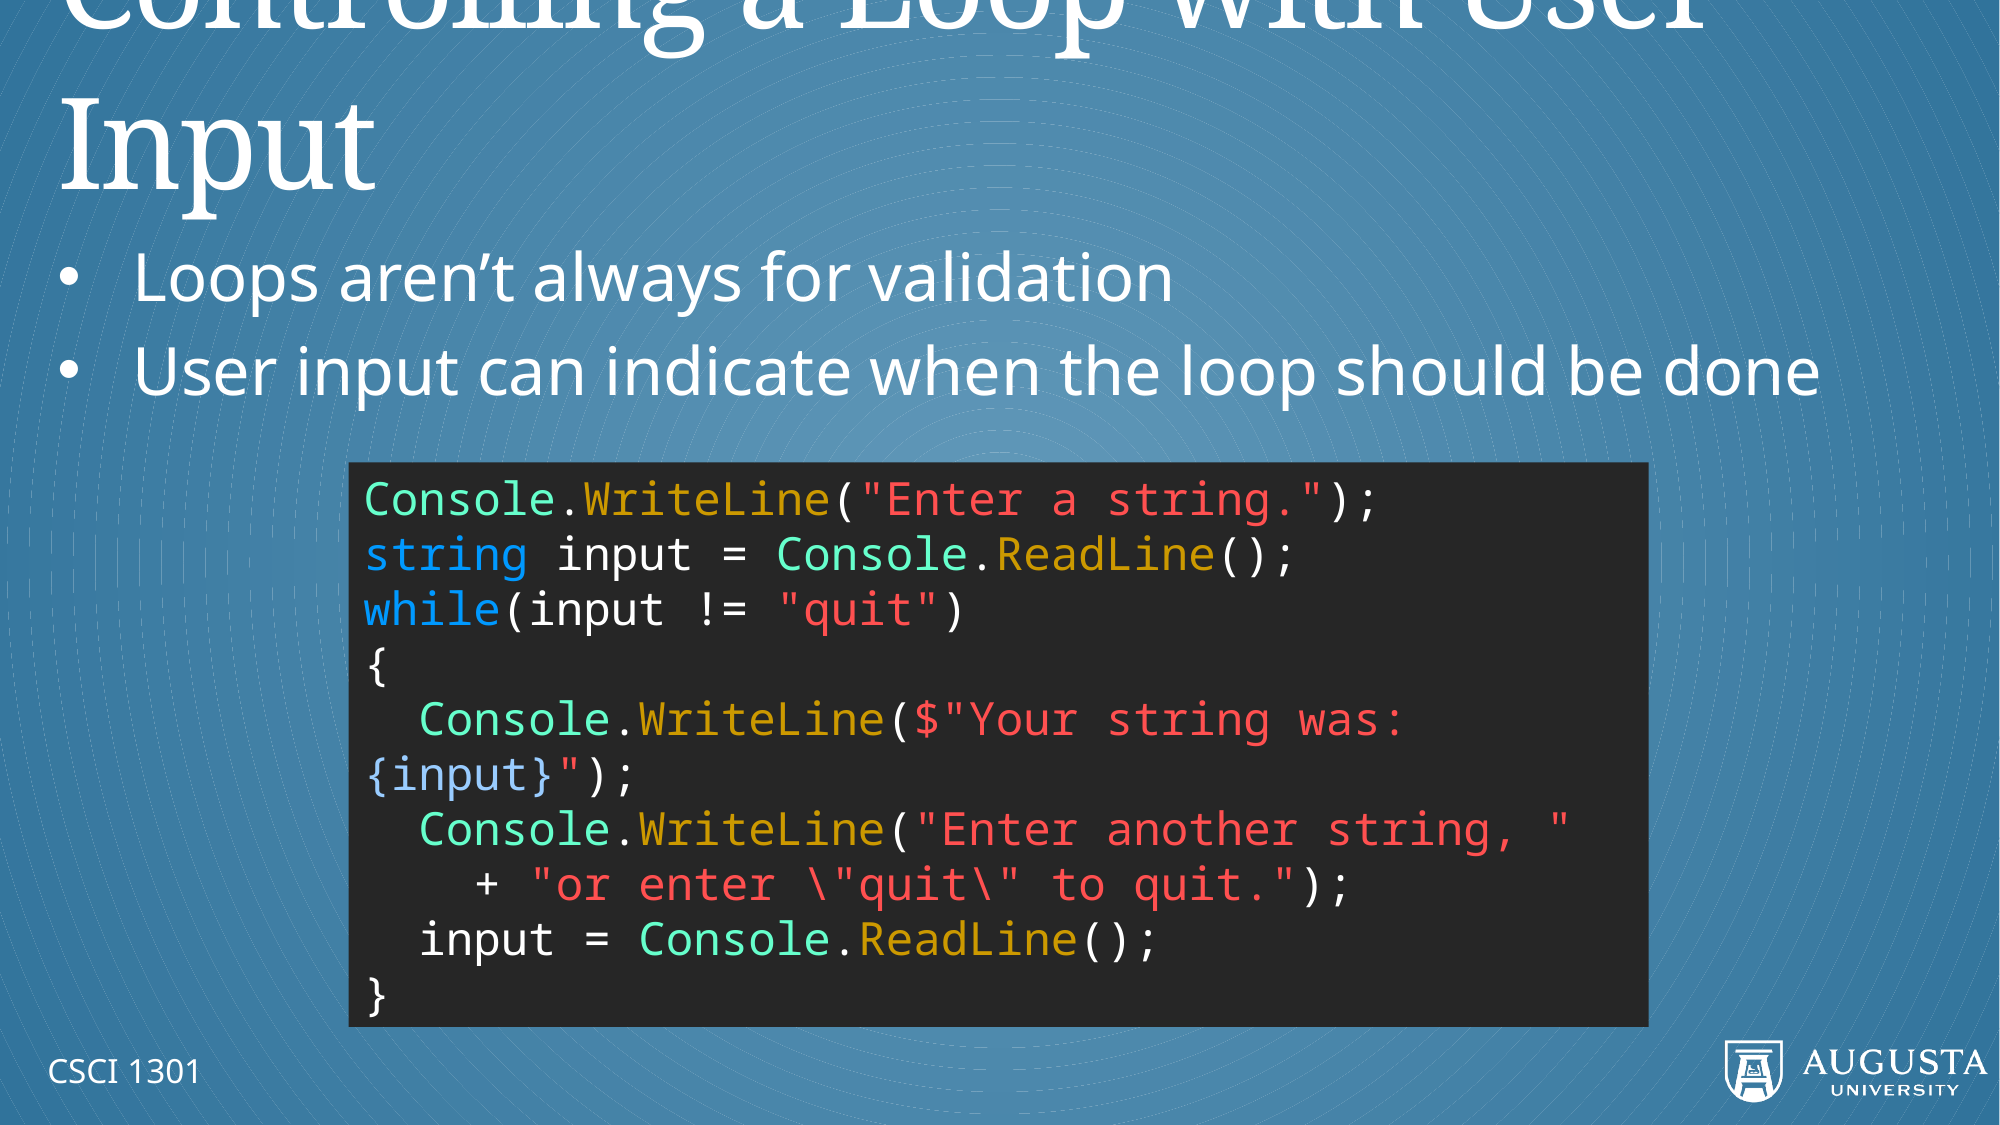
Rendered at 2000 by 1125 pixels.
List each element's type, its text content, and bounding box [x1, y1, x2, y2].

title Controlling a Loop with User Input [37, 37, 1963, 224]
footer CSCI 1301 [37, 1042, 660, 1103]
text_box Console.WriteLine("Enter a string."); string input = Console.ReadLine(); while(input != "quit") { Console.WriteLine($"Your string was: {input}"); Console.WriteLine("Enter another string, " + "or enter \"quit\" to quit."); input = Console.ReadLine(); } [348, 462, 1649, 1027]
picture [1712, 999, 2000, 1125]
list Loops aren’t always for validation User input can indicate when the loop should be done [37, 224, 1963, 1005]
